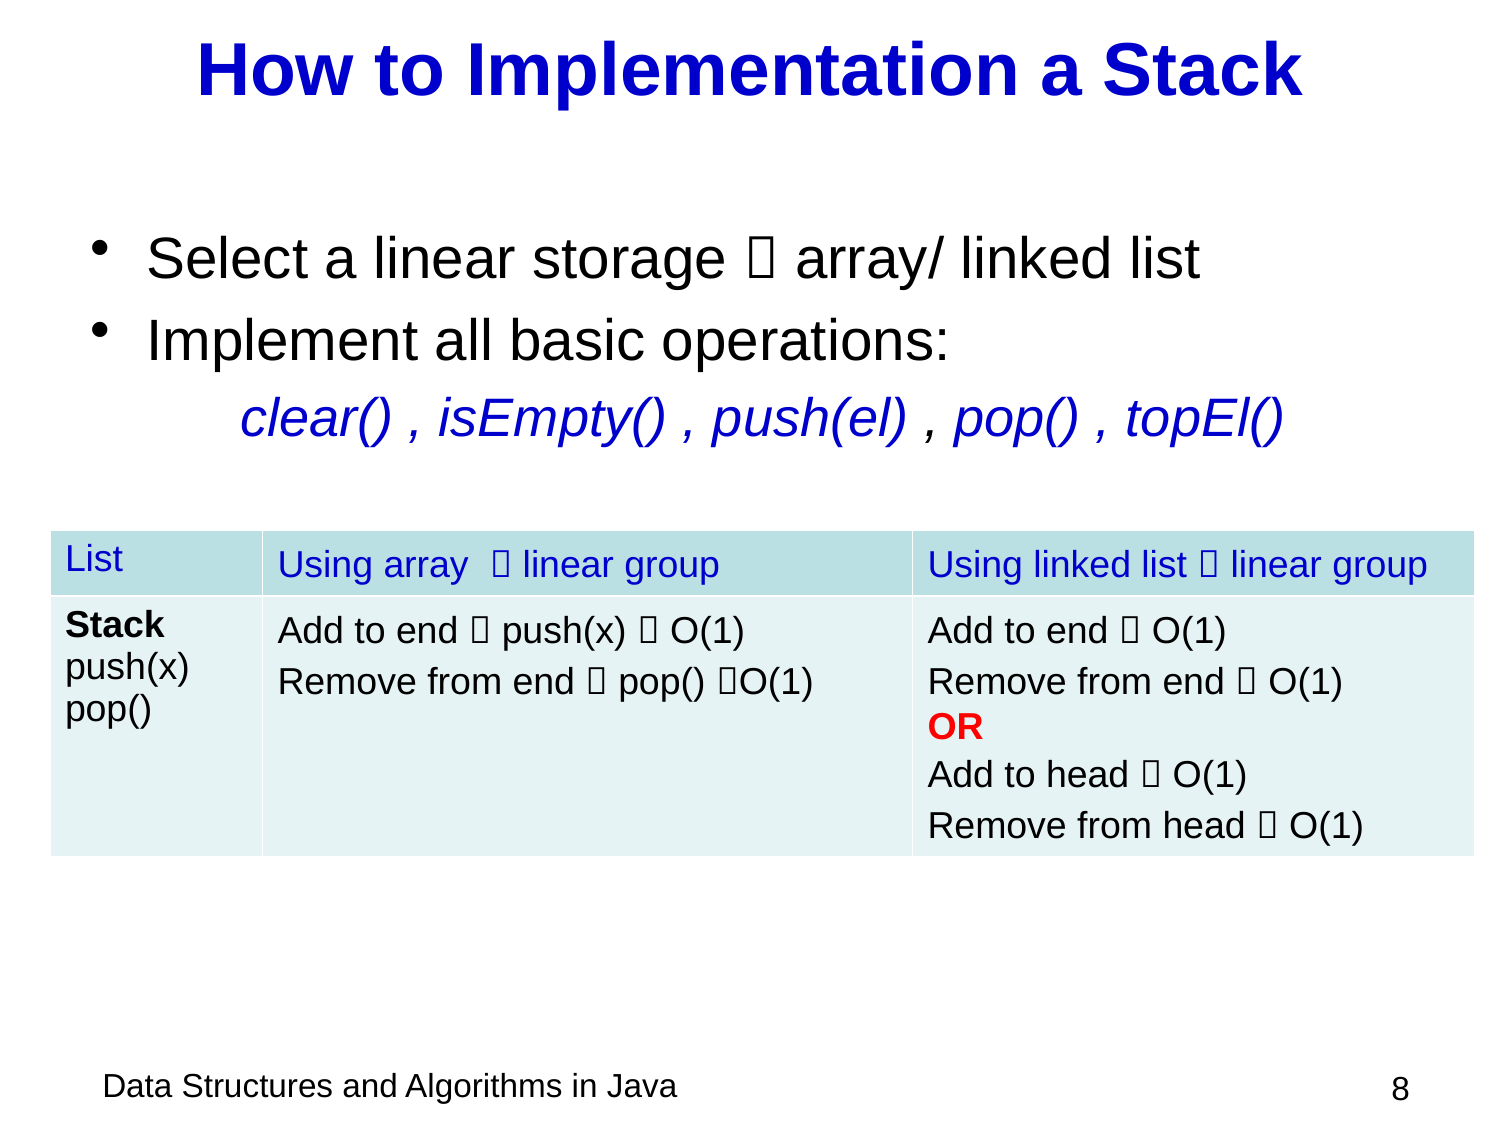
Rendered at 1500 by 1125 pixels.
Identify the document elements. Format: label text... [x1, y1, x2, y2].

table_header Using linked list  linear group [913, 531, 1474, 595]
table_cell Add to end  push(x)  O(1) Remove from end  pop() O(1) [263, 597, 912, 856]
title How to Implementation a Stack [74, 12, 1426, 118]
list Select a linear storage  array/ linked list Implement all basic operations: clear() , isEmpty() , push(el) , pop() , topEl() [74, 212, 1426, 476]
table_header List [51, 531, 262, 595]
slide_number 8 [1324, 1059, 1426, 1113]
table_cell Stack push(x) pop() [51, 597, 262, 856]
table_cell Add to end  O(1) Remove from end  O(1) OR Add to head  O(1) Remove from head  O(1) [913, 597, 1474, 856]
table_header Using array  linear group [263, 531, 912, 595]
